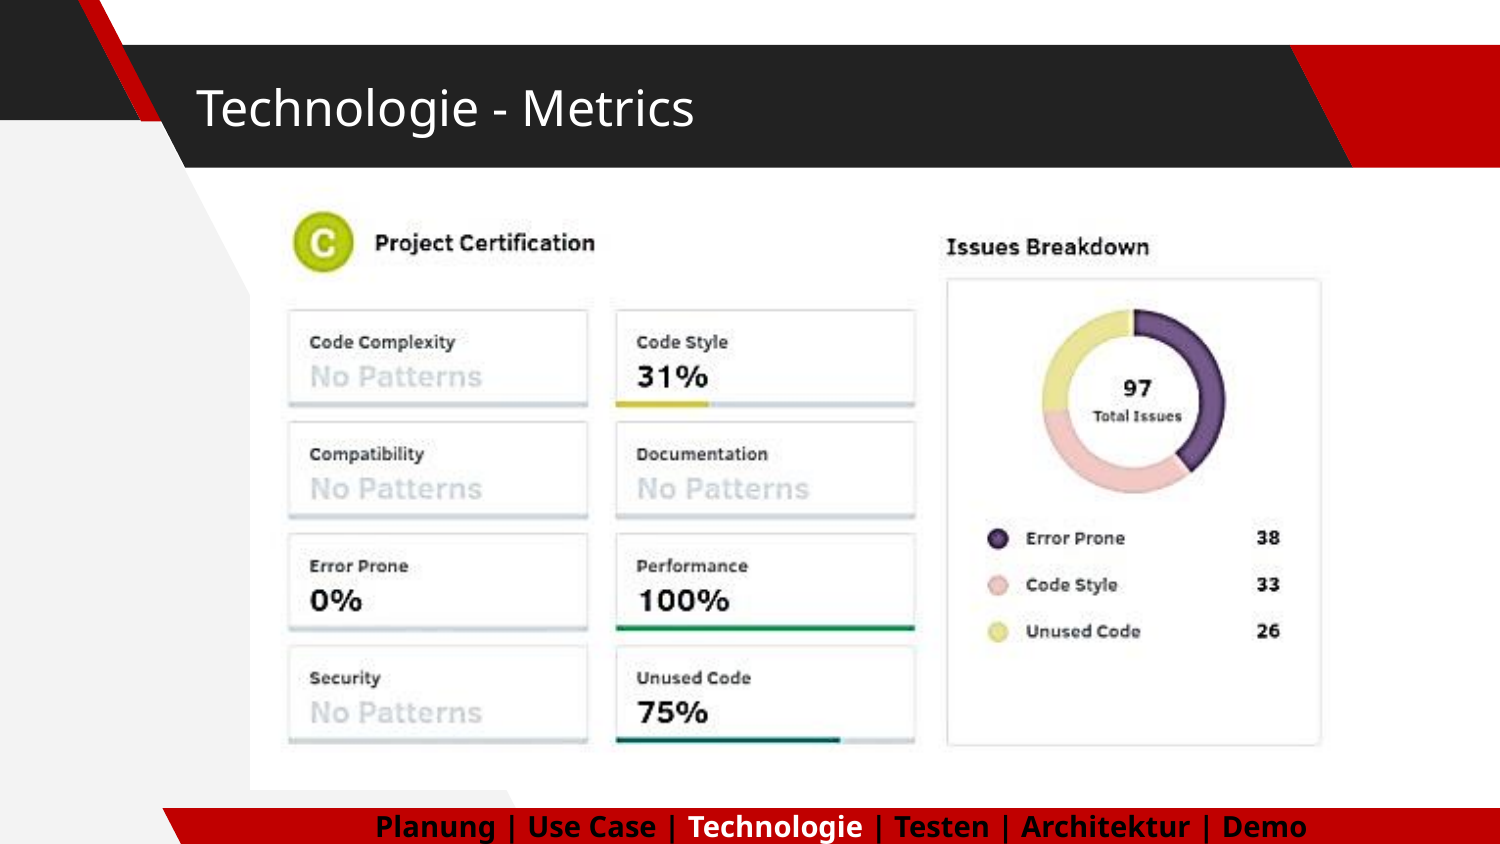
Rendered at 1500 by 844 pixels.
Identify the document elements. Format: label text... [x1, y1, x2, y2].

title Technologie - Metrics [181, 45, 1285, 169]
picture [249, 181, 1336, 790]
text_box Planung | Use Case | Technologie | Testen | Architektur | Demo [183, 800, 1500, 844]
